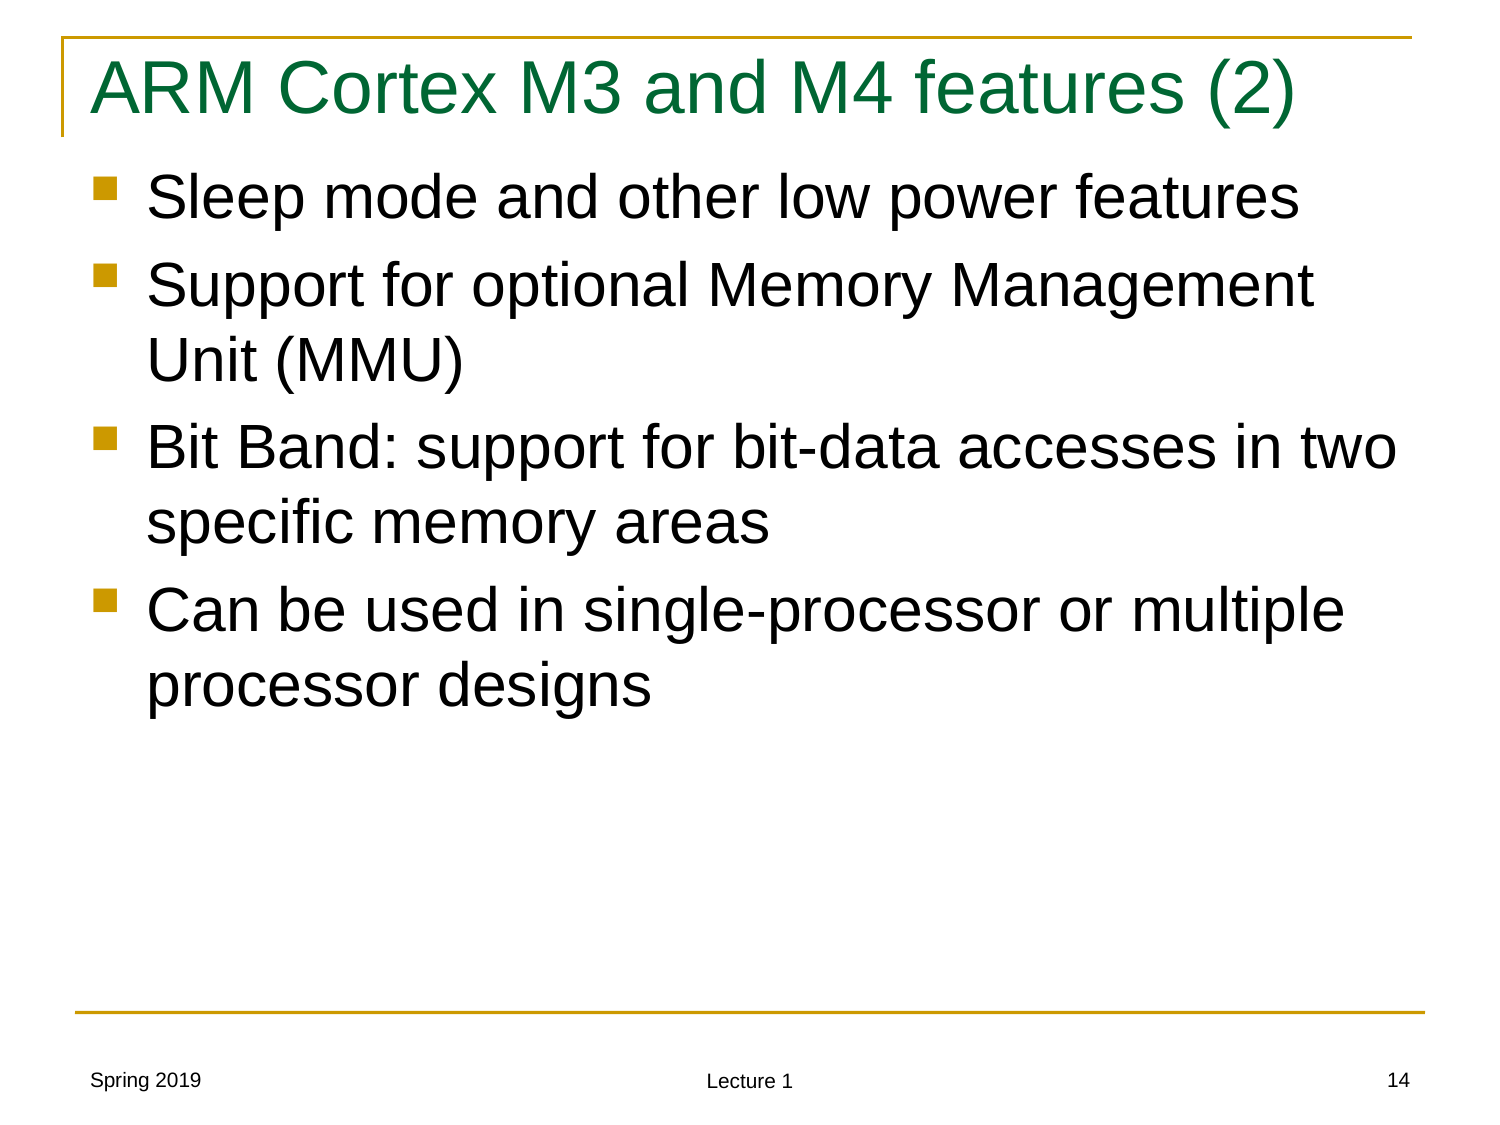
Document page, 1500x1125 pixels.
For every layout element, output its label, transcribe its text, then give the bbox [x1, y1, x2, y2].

title ARM Cortex M3 and M4 features (2) [75, 31, 1425, 138]
list Sleep mode and other low power features Support for optional Memory Management Unit (MMU) Bit Band: support for bit-data accesses in two specific memory areas Can be used in single-processor or multiple processor designs [75, 148, 1425, 1006]
slide_number Spring 2019 [75, 1024, 425, 1100]
footer Lecture 1 [512, 1025, 988, 1100]
slide_number 14 [1074, 1024, 1425, 1100]
